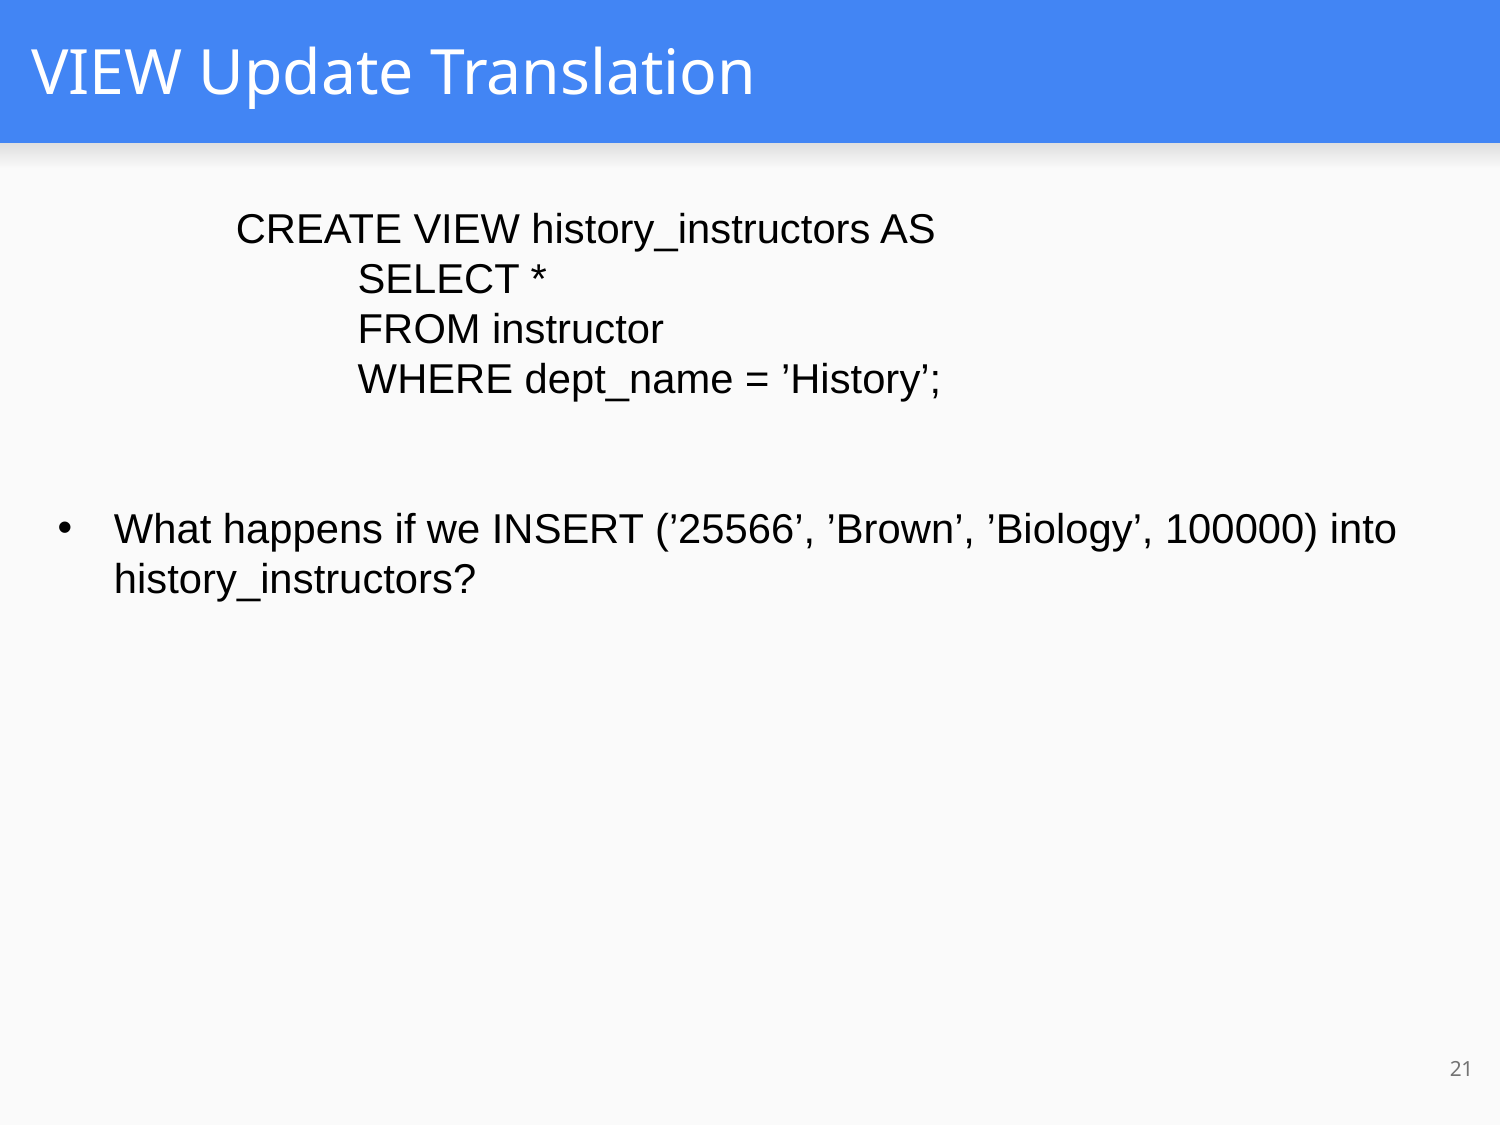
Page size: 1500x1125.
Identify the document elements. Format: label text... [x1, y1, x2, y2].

title VIEW Update Translation [16, 3, 1464, 136]
text_box CREATE VIEW history_instructors AS SELECT * FROM instructor WHERE dept_name = ’History’; What happens if we INSERT (’25566’, ’Brown’, ’Biology’, 100000) into history_instructors? [42, 186, 1458, 970]
slide_number 21 [1398, 1027, 1489, 1114]
